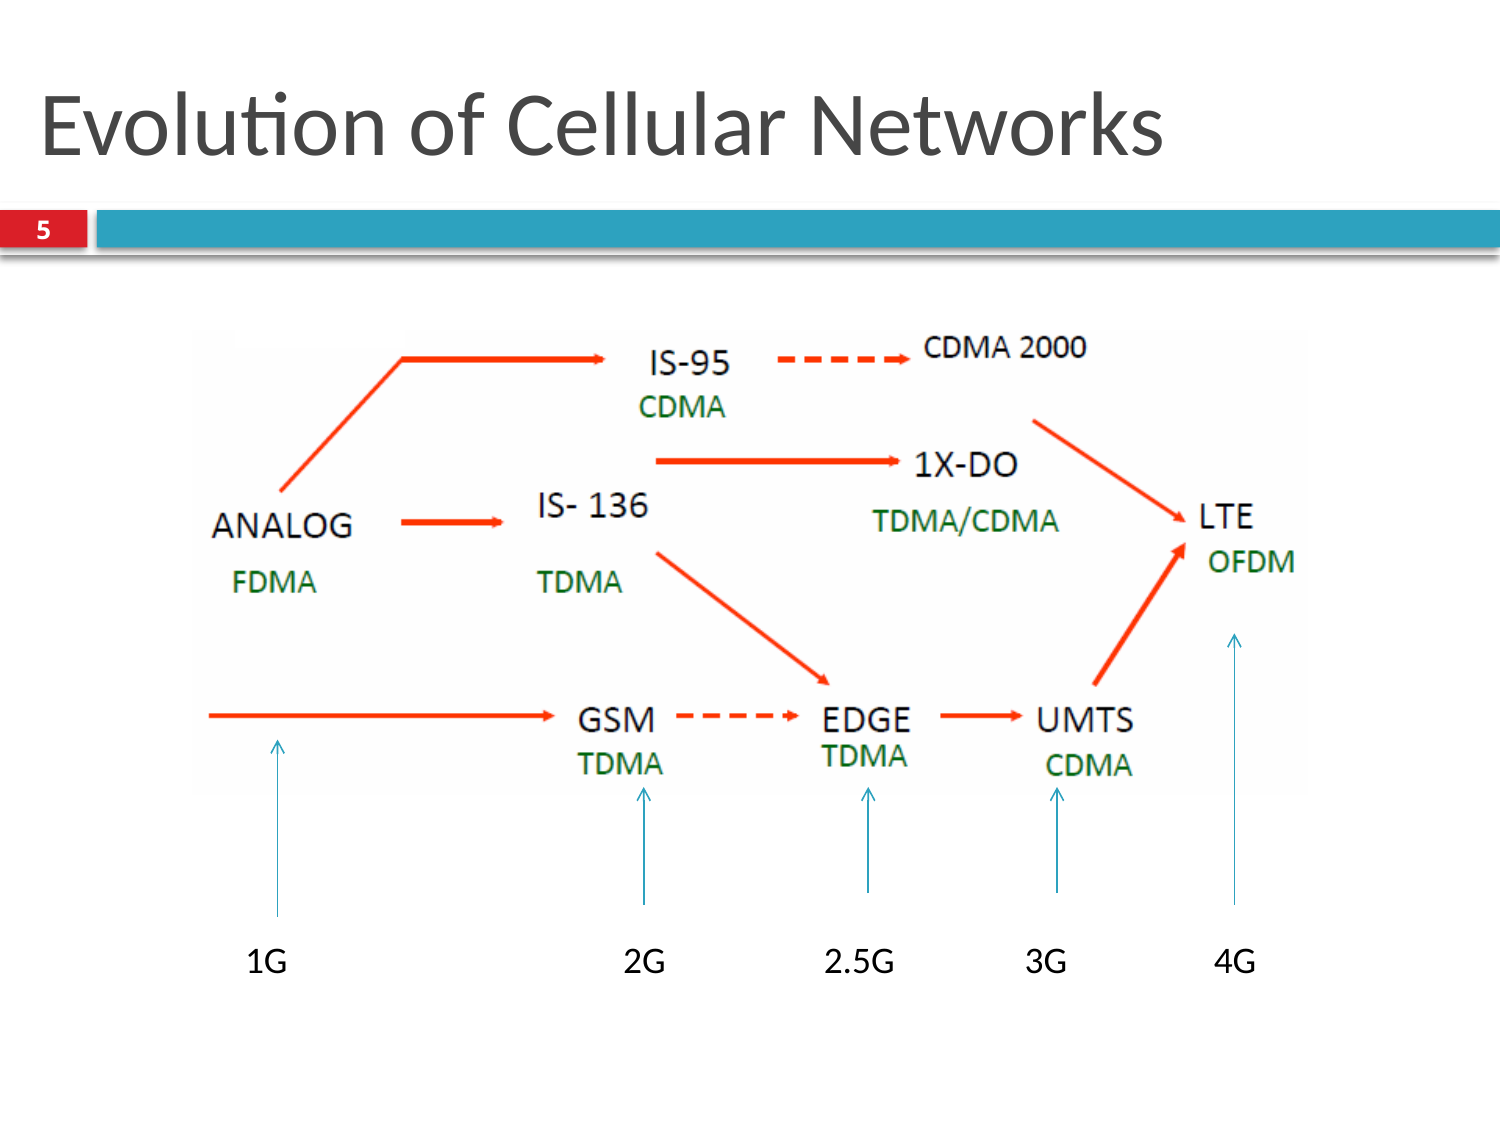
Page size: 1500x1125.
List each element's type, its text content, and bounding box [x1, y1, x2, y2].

title Evolution of Cellular Networks [24, 37, 1475, 200]
text_box 2G [608, 928, 703, 989]
text_box 4G [1198, 928, 1294, 989]
text_box 1G [230, 928, 325, 989]
text_box 3G [1009, 928, 1105, 989]
picture [191, 330, 1309, 795]
text_box 2.5G [809, 928, 939, 989]
slide_number 5 [0, 206, 88, 257]
